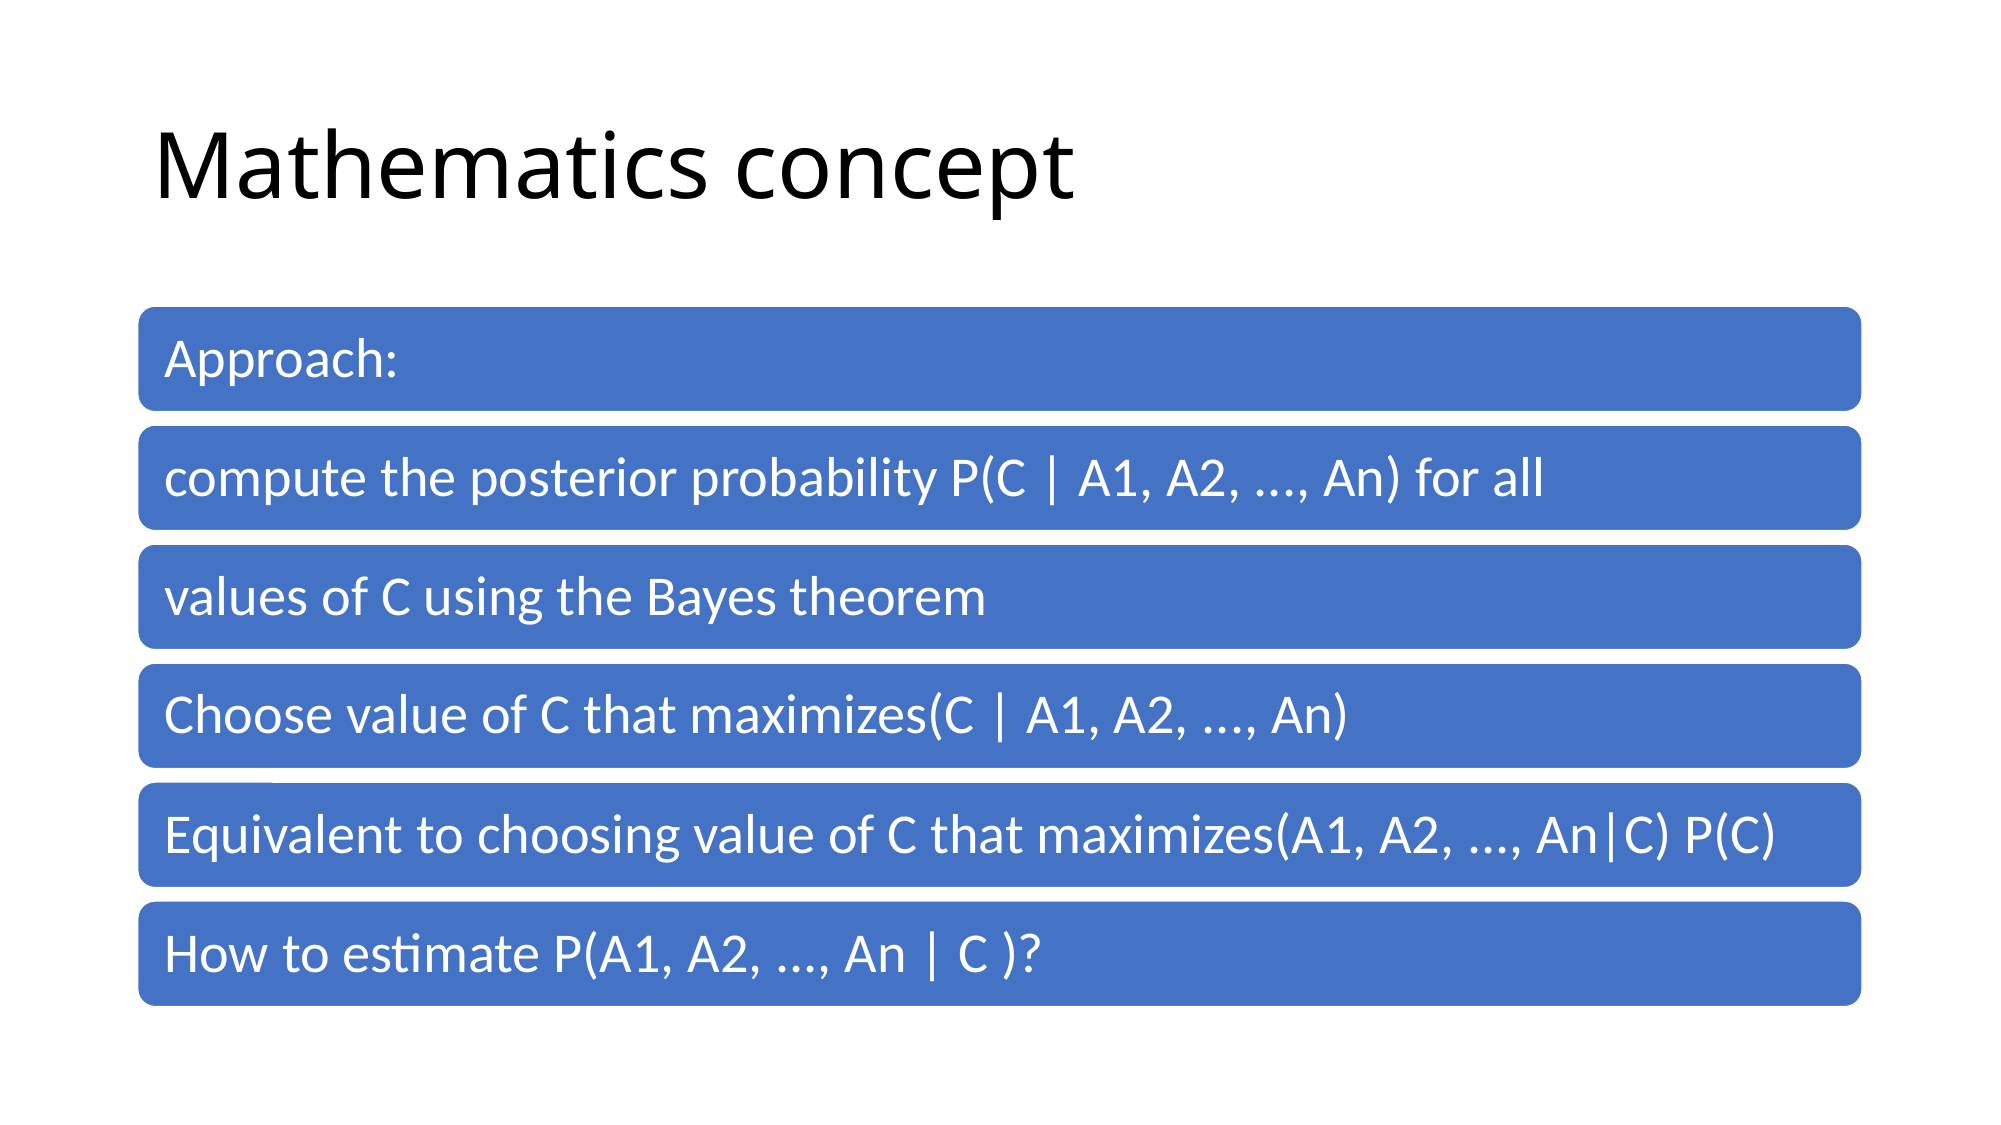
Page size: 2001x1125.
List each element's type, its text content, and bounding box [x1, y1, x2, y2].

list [137, 299, 1863, 1014]
title Mathematics concept [137, 59, 1863, 278]
